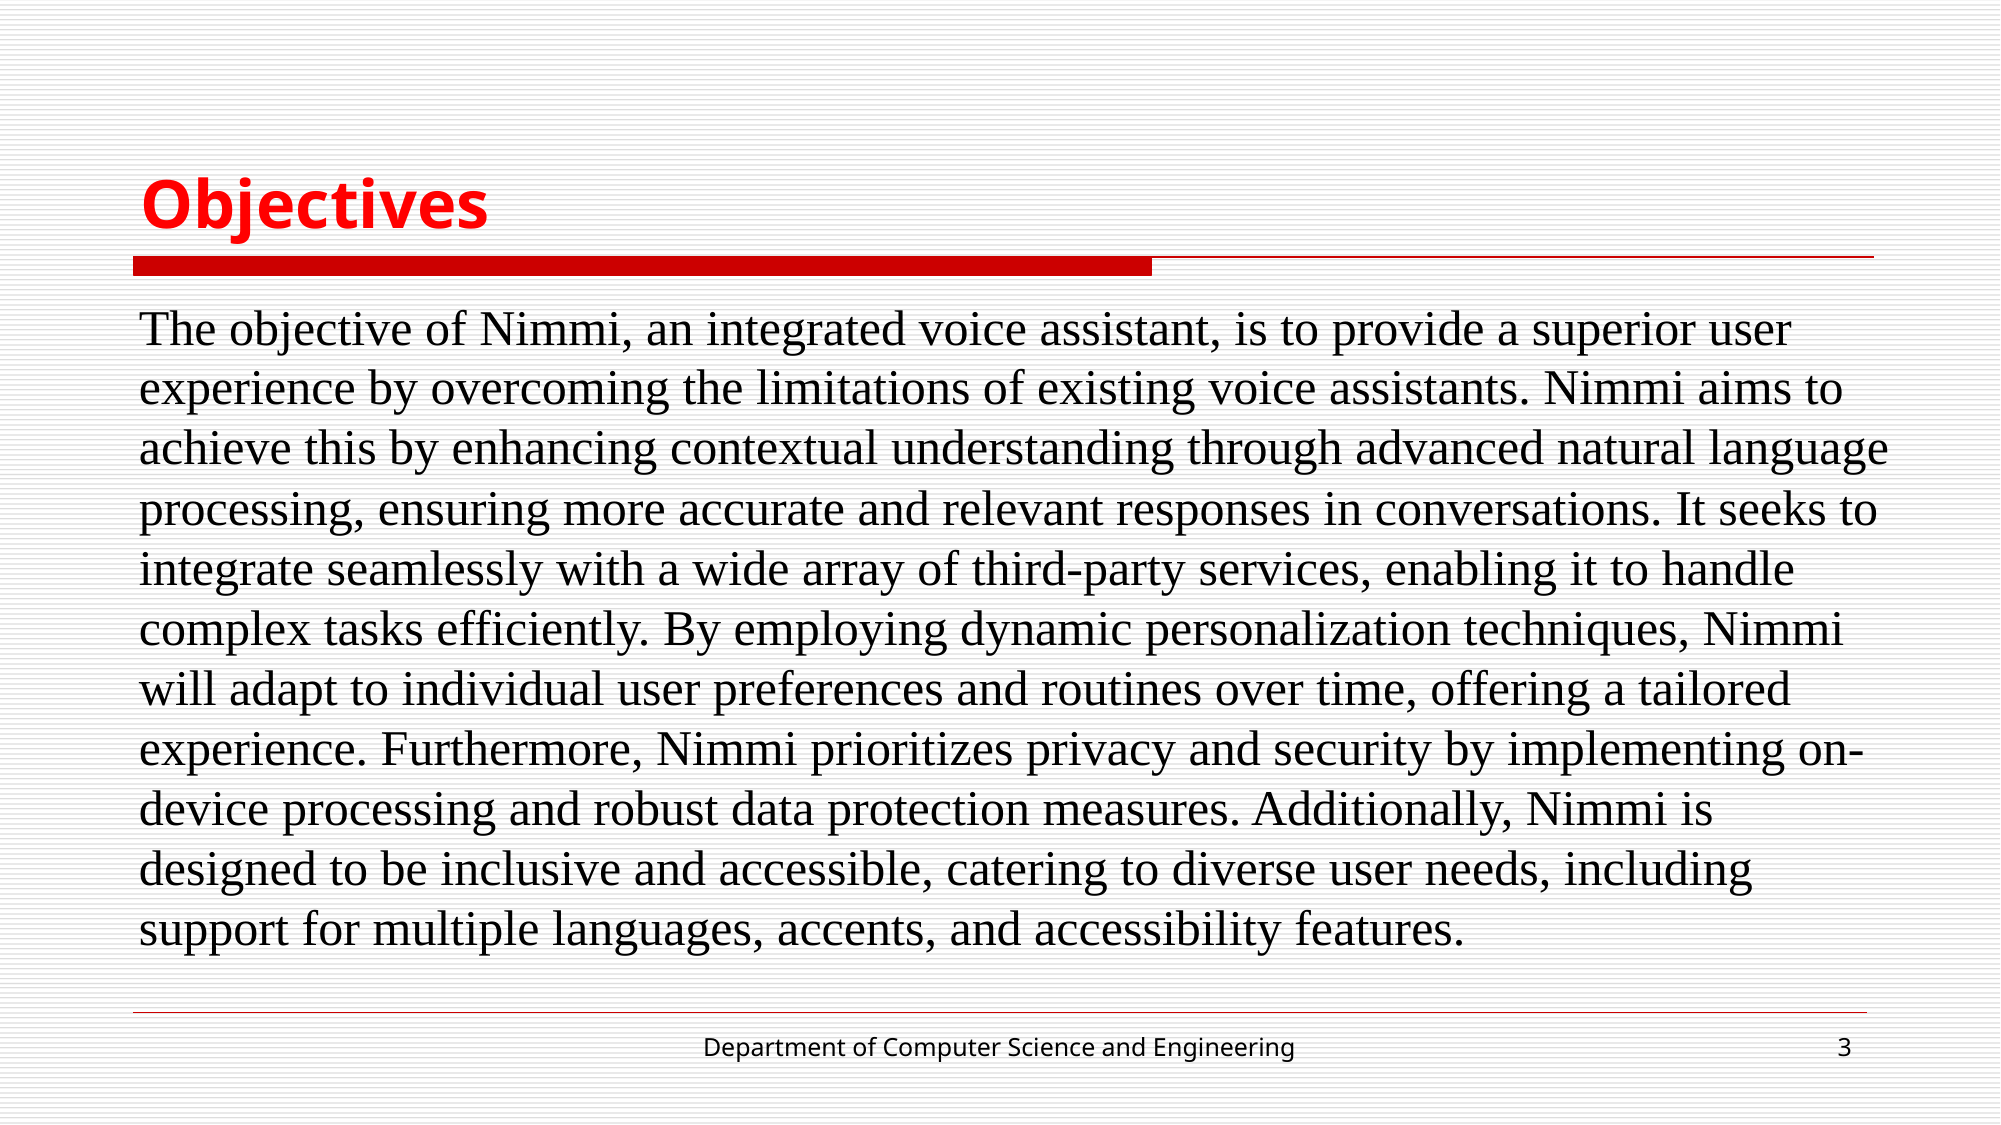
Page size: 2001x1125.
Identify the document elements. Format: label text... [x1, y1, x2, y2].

slide_number 3 [1433, 1024, 1867, 1103]
picture [0, 0, 2001, 1125]
title Objectives [125, 50, 1876, 250]
list The objective of Nimmi, an integrated voice assistant, is to provide a superior user experience by overcoming the limitations of existing voice assistants. Nimmi aims to achieve this by enhancing contextual understanding through advanced natural language processing, ensuring more accurate and relevant responses in conversations. It seeks to integrate seamlessly with a wide array of third-party services, enabling it to handle complex tasks efficiently. By employing dynamic personalization techniques, Nimmi will adapt to individual user preferences and routines over time, offering a tailored experience. Furthermore, Nimmi prioritizes privacy and security by implementing on-device processing and robust data protection measures. Additionally, Nimmi is designed to be inclusive and accessible, catering to diverse user needs, including support for multiple languages, accents, and accessibility features. [123, 287, 1919, 988]
footer Department of Computer Science and Engineering [683, 1024, 1317, 1103]
